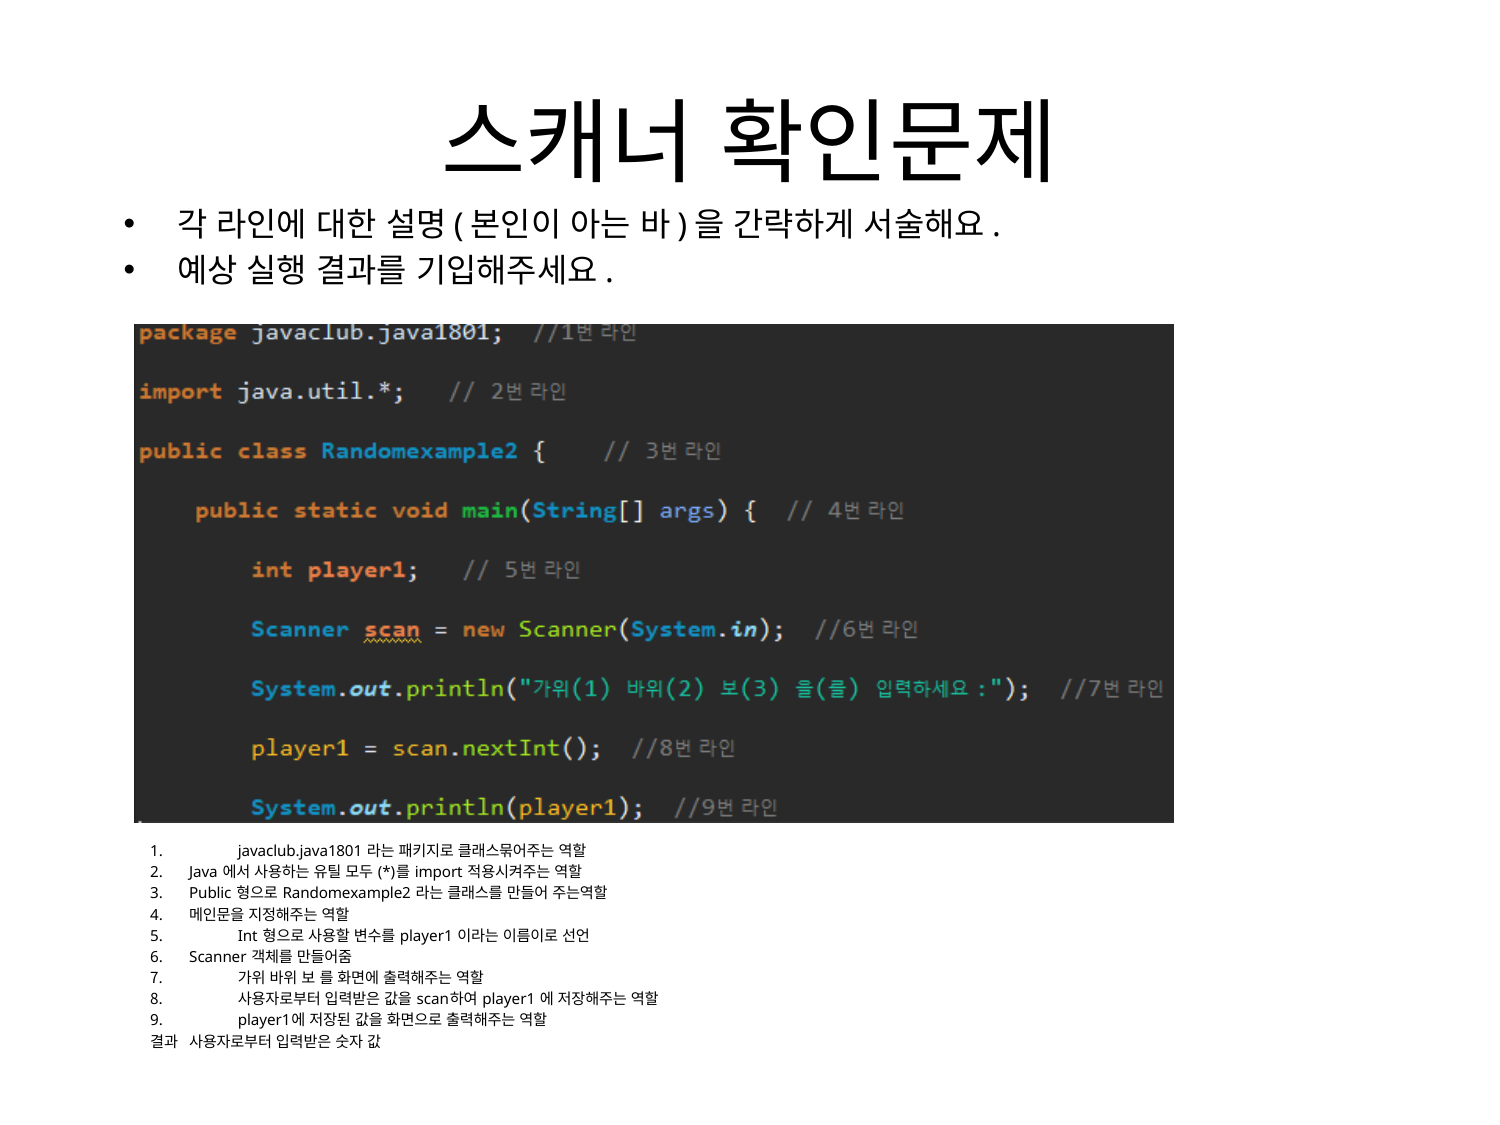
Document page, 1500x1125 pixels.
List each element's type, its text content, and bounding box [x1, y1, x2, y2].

list 각 라인에 대한 설명(본인이 아는 바)을 간략하게 서술해요. 예상 실행 결과를 기입해주세요. [108, 196, 1174, 298]
text_box 1. javaclub.java1801 라는 패키지로 클래스묶어주는 역할 2. Java 에서 사용하는 유틸 모두 (*)를 import 적용시켜주는 역할 3. Public 형으로 Randomexample2 라는 클래스를 만들어 주는역할 4. 메인문을 지정해주는 역할 Int 형으로 사용할 변수를 player1 이라는 이름이로 선언 6. Scanner 객체를 만들어줌 가위 바위 보 를 화면에 출력해주는 역할 사용자로부터 입력받은 값을 scan하여 player1 에 저장해주는 역할 9. player1에 저장된 값을 화면으로 출력해주는 역할 결과 사용자로부터 입력받은 숫자 값 [135, 834, 1365, 1060]
title 스캐너 확인문제 [75, 45, 1425, 233]
picture [133, 324, 1174, 824]
